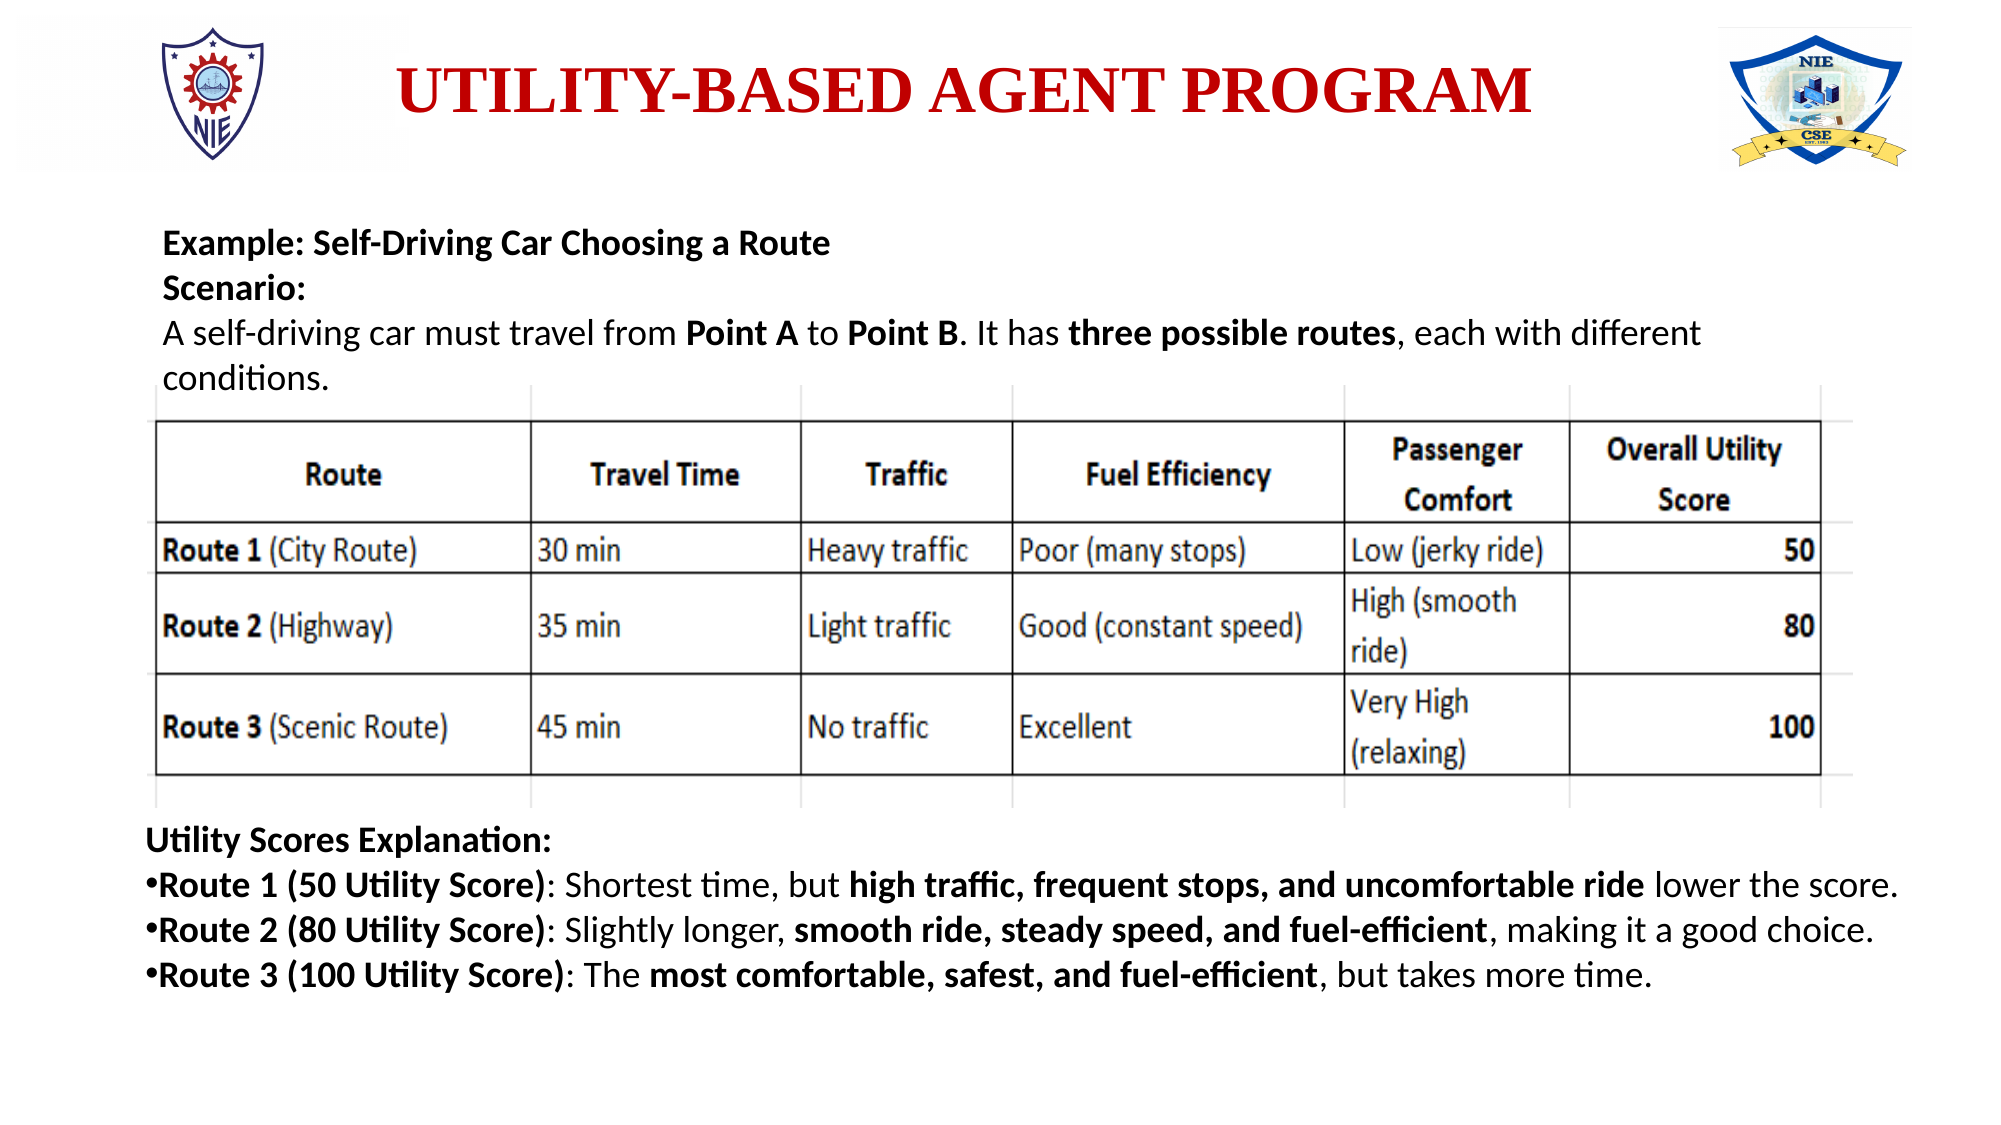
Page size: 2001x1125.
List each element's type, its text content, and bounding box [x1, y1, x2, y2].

picture [147, 385, 1853, 809]
text_box UTILITY-BASED AGENT PROGRAM [409, 38, 1562, 134]
picture [16, 15, 409, 172]
text_box Example: Self-Driving Car Choosing a Route Scenario: A self-driving car must travel from Point A to Point B. It has three possible routes, each with different conditions. [147, 210, 1853, 385]
text_box Utility Scores Explanation: Route 1 (50 Utility Score): Shortest time, but high traffic, frequent stops, and uncomfortable ride lower the score. Route 2 (80 Utility Score): Slightly longer, smooth ride, steady speed, and fuel-efficient, making it a good choice. Route 3 (100 Utility Score): The most comfortable, safest, and fuel-efficient, but takes more time. [130, 807, 1946, 1003]
picture [1718, 27, 1912, 172]
